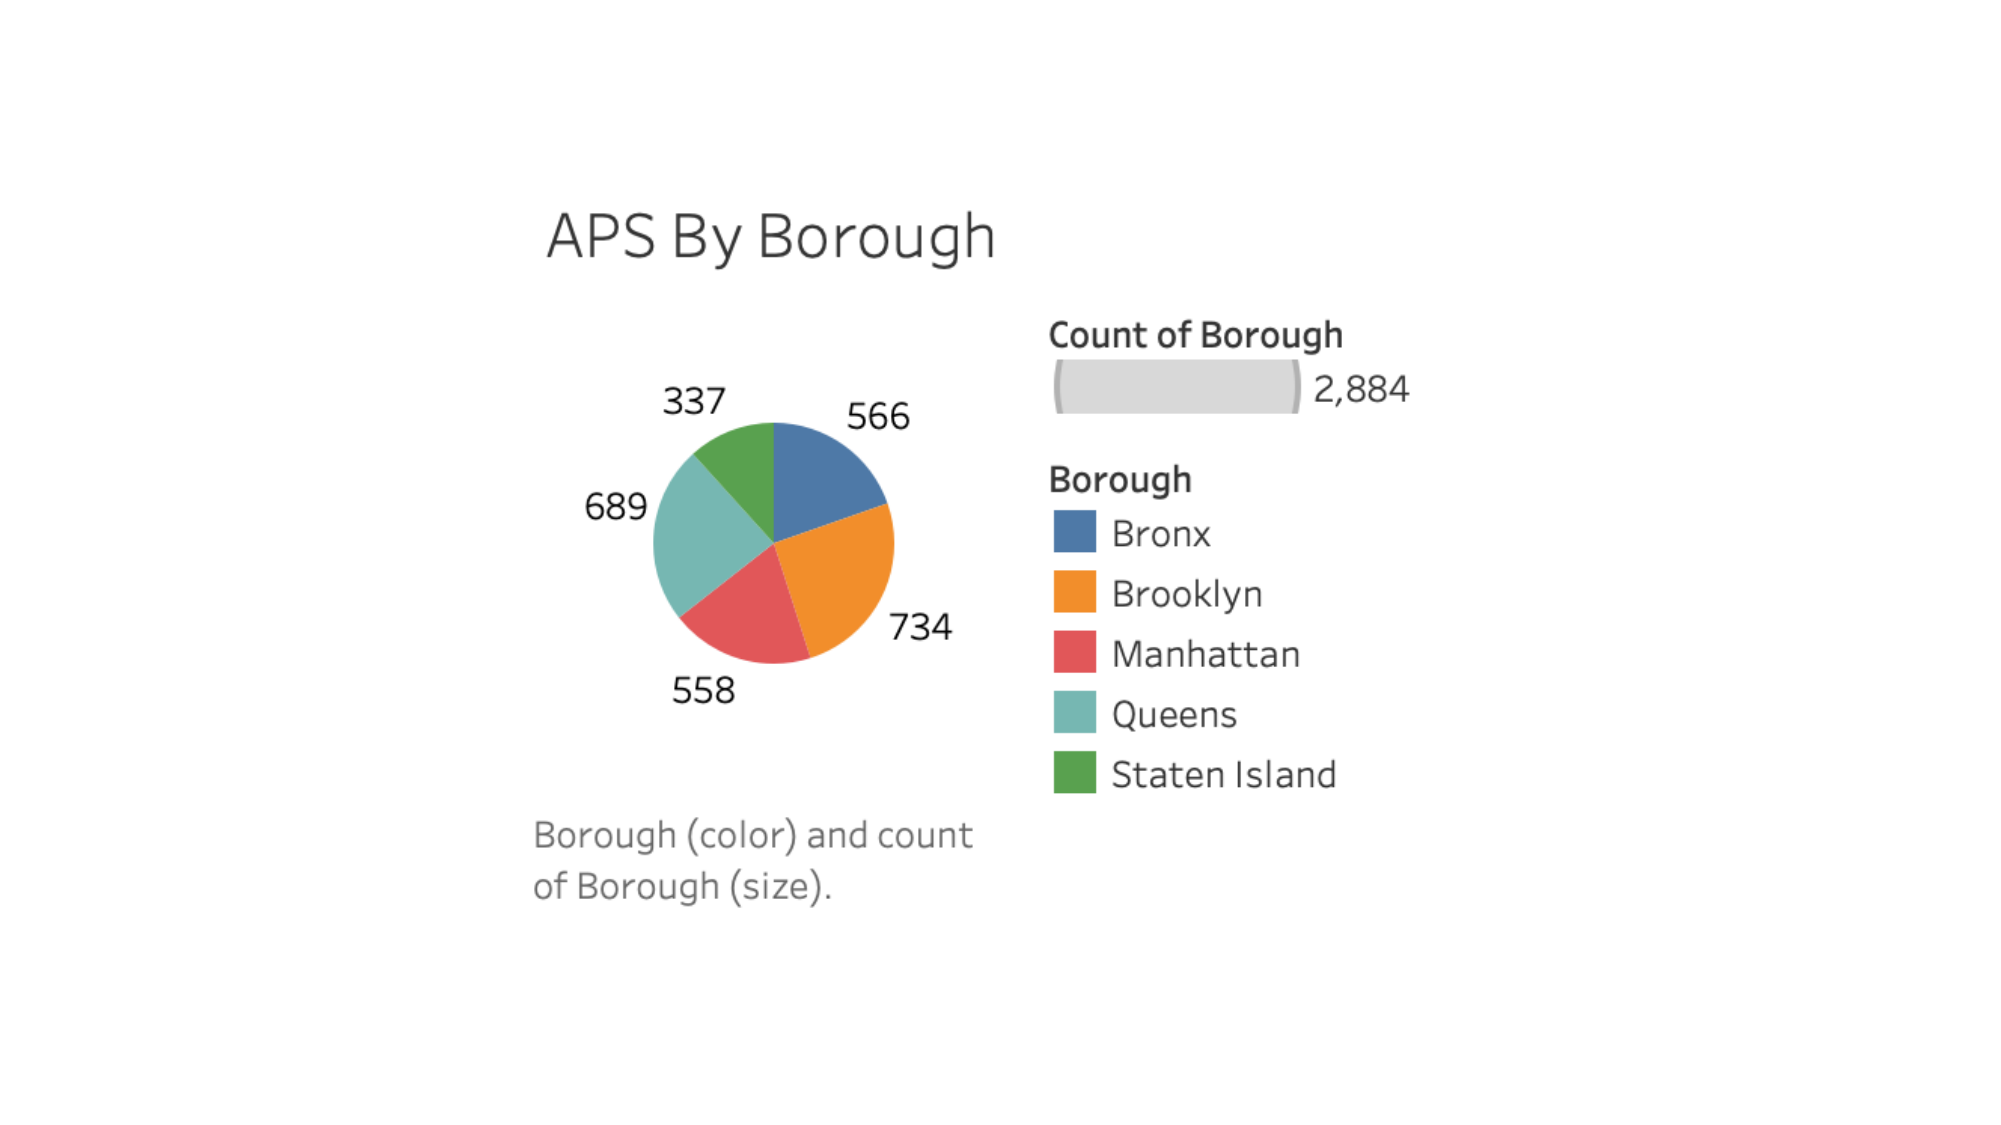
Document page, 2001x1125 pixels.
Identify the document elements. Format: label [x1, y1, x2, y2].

picture [533, 173, 1467, 911]
